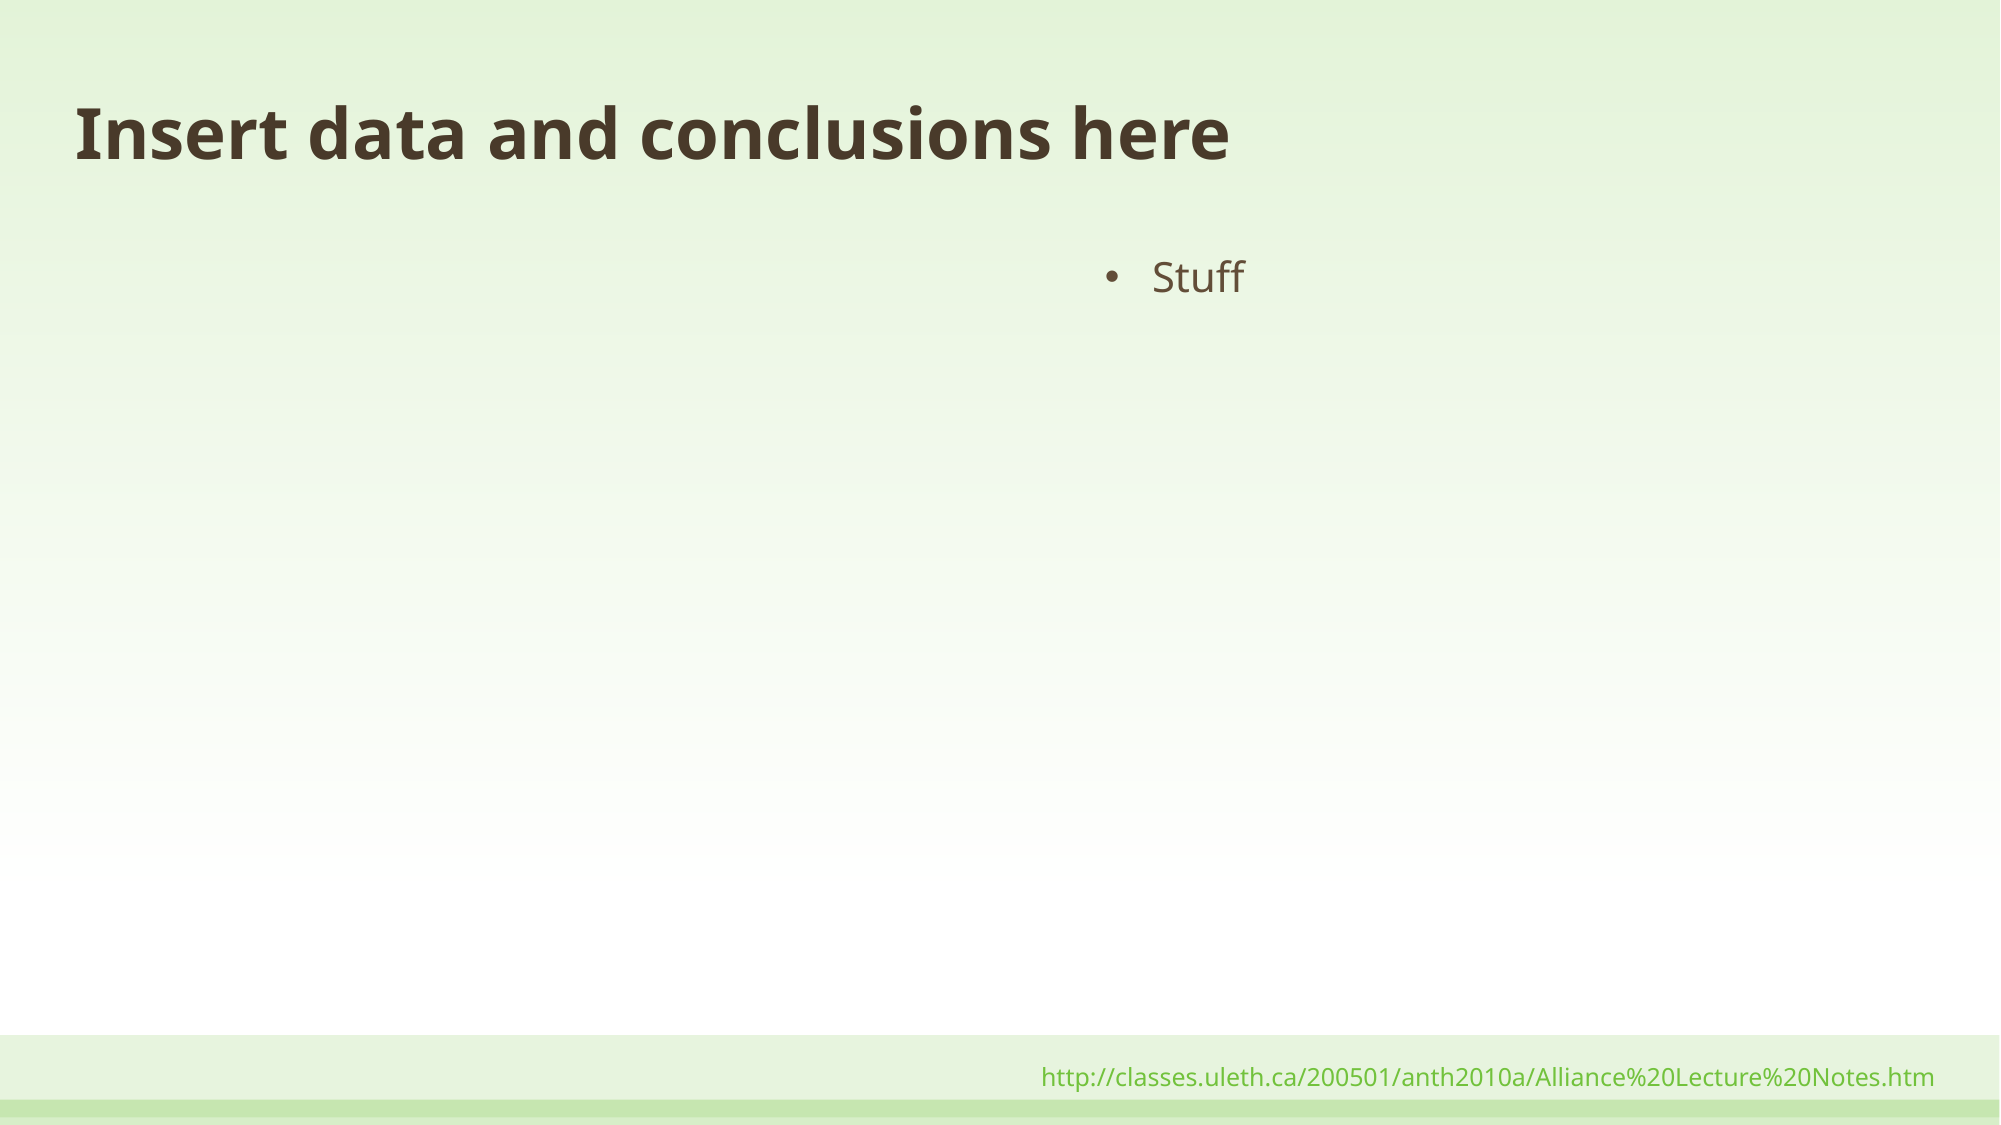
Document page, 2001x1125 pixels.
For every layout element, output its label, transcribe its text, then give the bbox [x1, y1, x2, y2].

title Insert data and conclusions here [60, 15, 1972, 183]
text_box http://classes.uleth.ca/200501/anth2010a/Alliance%20Lecture%20Notes.htm [797, 1053, 1952, 1099]
text_box Stuff [1090, 243, 1952, 384]
